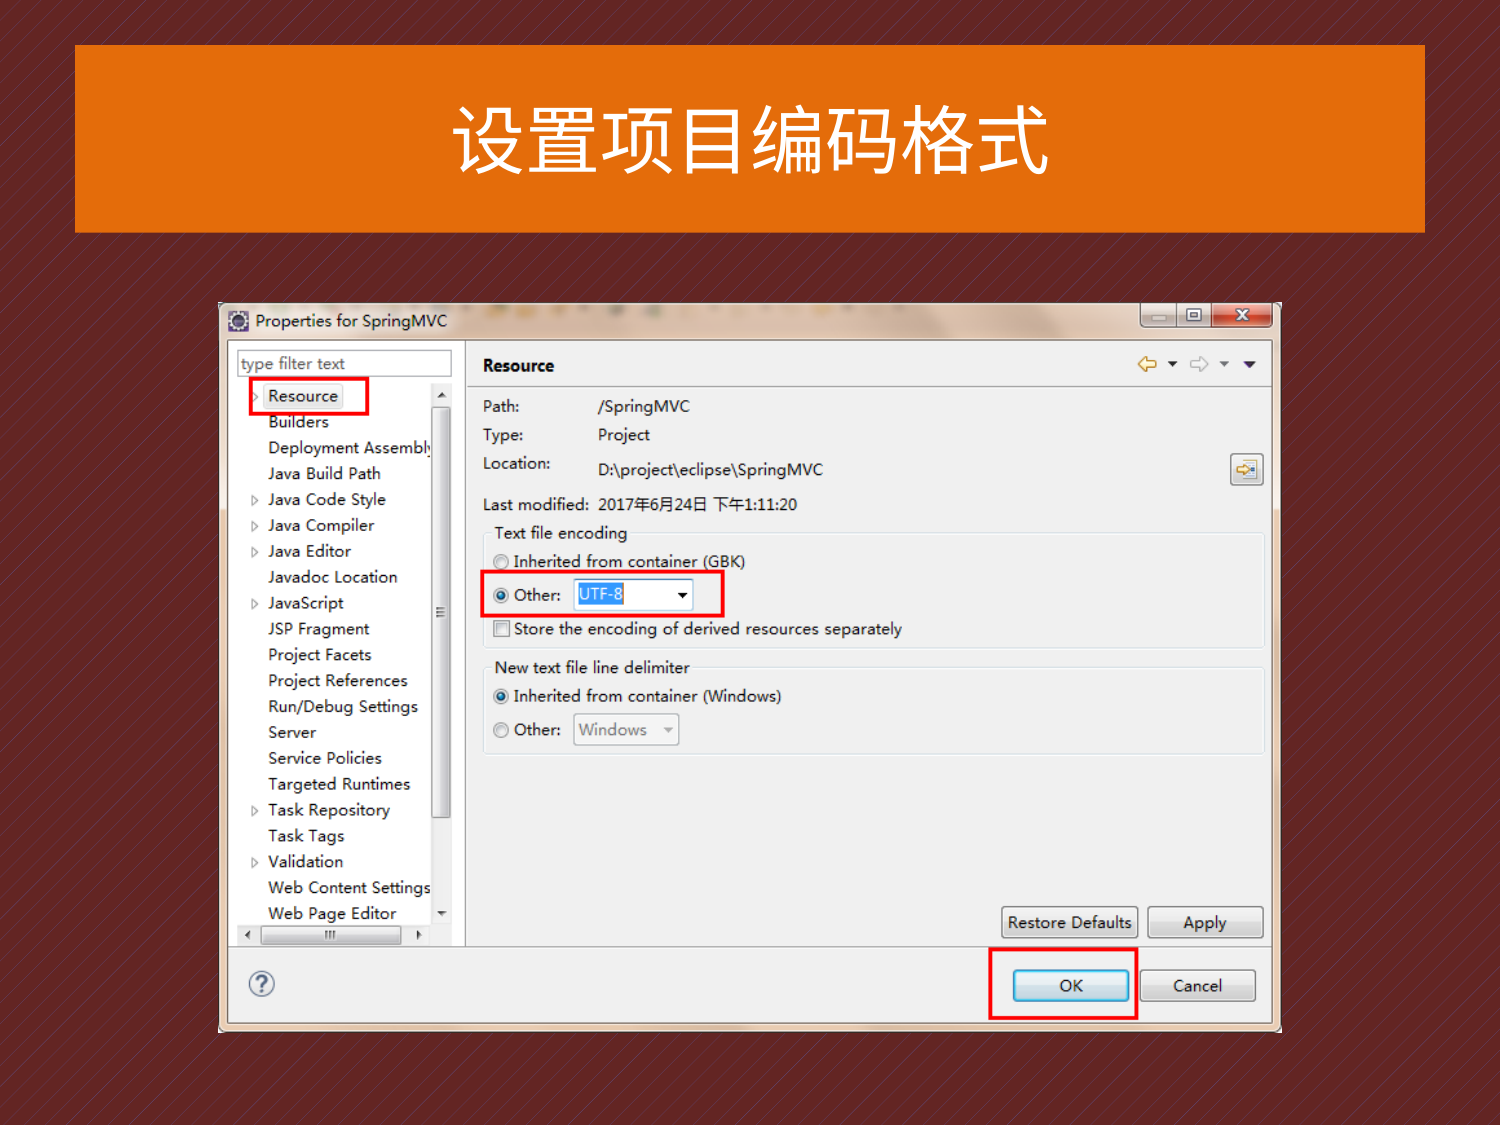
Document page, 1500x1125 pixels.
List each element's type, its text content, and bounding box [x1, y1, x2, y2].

picture [218, 302, 1282, 1033]
title 设置项目编码格式 [75, 45, 1425, 233]
